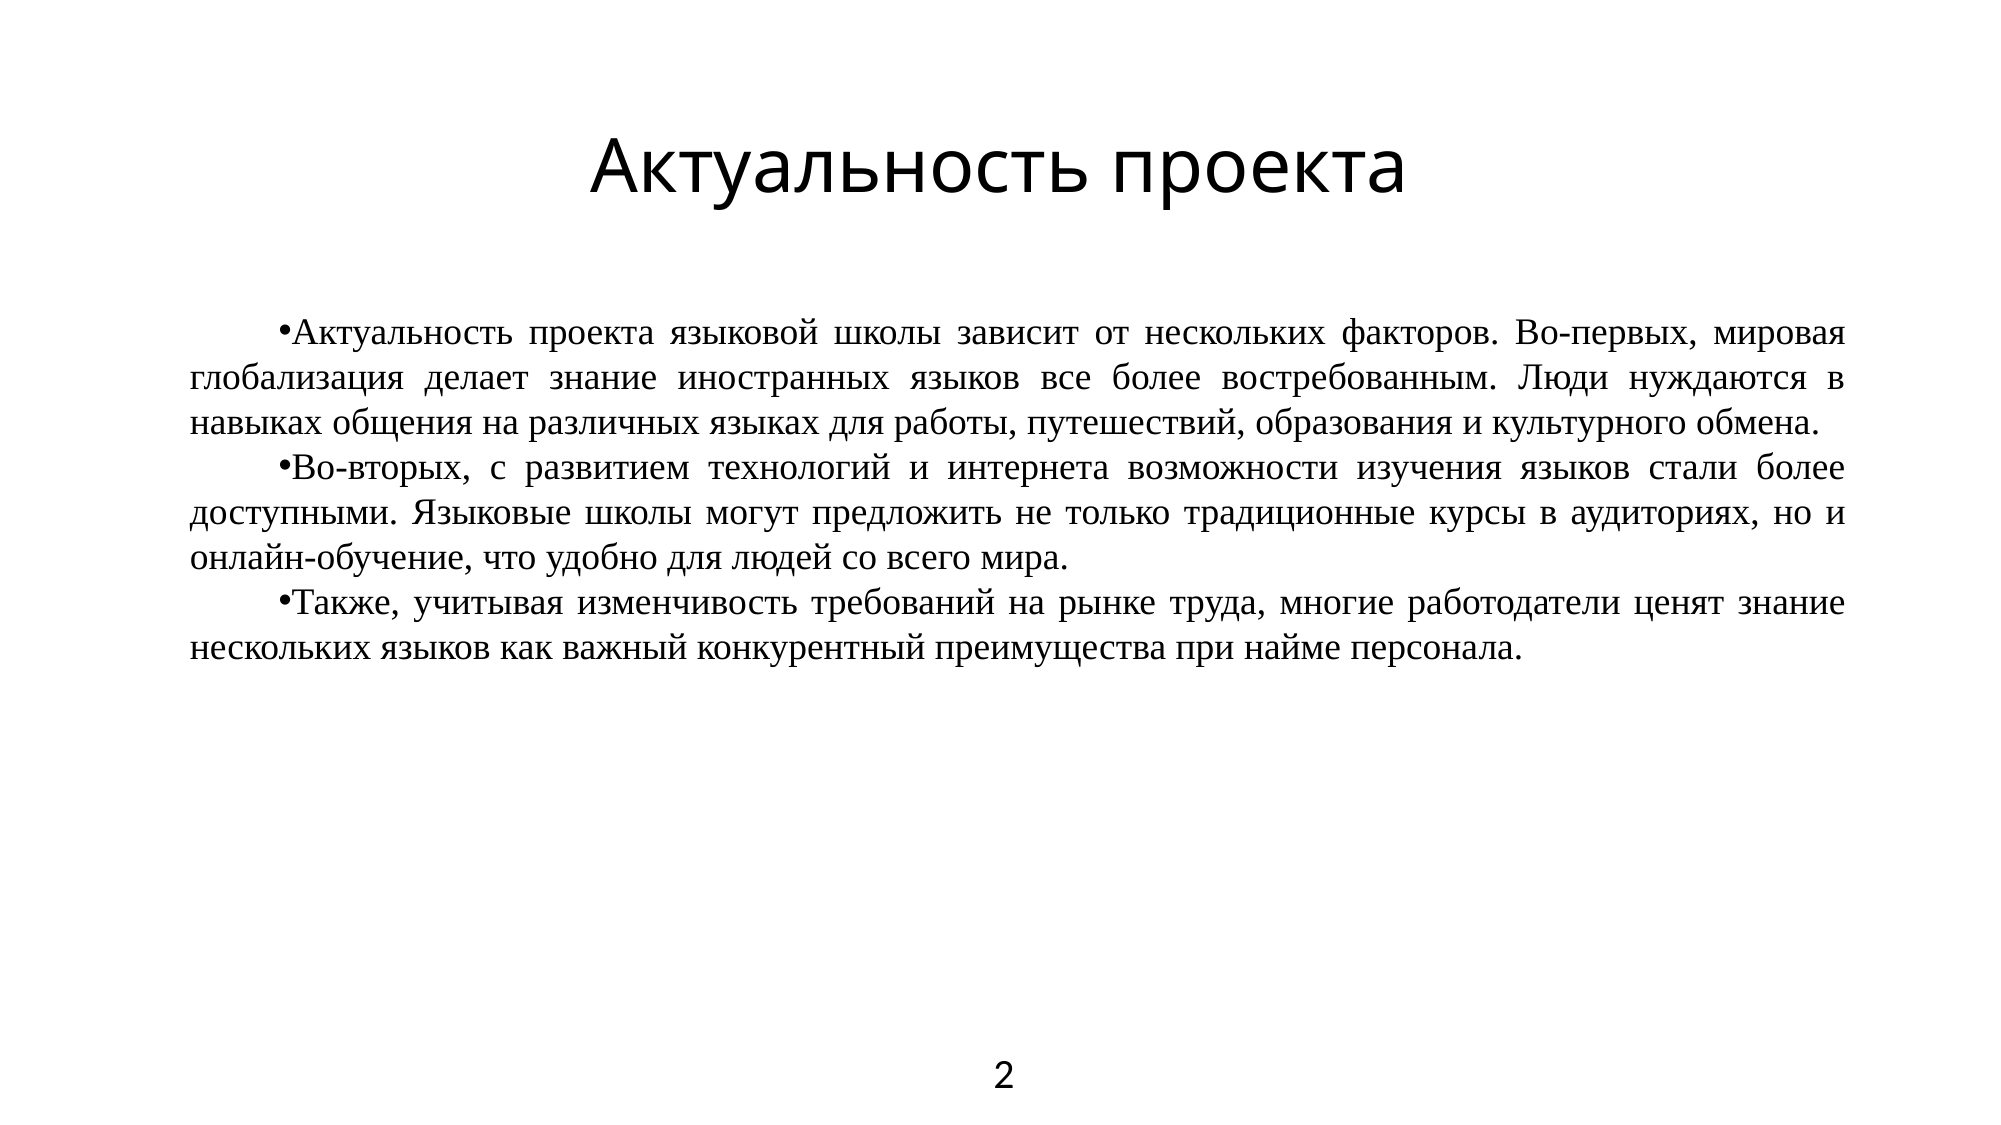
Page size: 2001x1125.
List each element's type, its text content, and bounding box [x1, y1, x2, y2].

slide_number 2 [970, 1042, 1030, 1102]
title Актуальность проекта [137, 59, 1863, 278]
list Актуальность проекта языковой школы зависит от нескольких факторов. Во-первых, мировая глобализация делает знание иностранных языков все более востребованным. Люди нуждаются в навыках общения на различных языках для работы, путешествий, образования и культурного обмена. Во-вторых, с развитием технологий и интернета возможности изучения языков стали более доступными. Языковые школы могут предложить не только традиционные курсы в аудиториях, но и онлайн-обучение, что удобно для людей со всего мира. Также, учитывая изменчивость требований на рынке труда, многие работодатели ценят знание нескольких языков как важный конкурентный преимущества при найме персонала. [137, 299, 1863, 1014]
